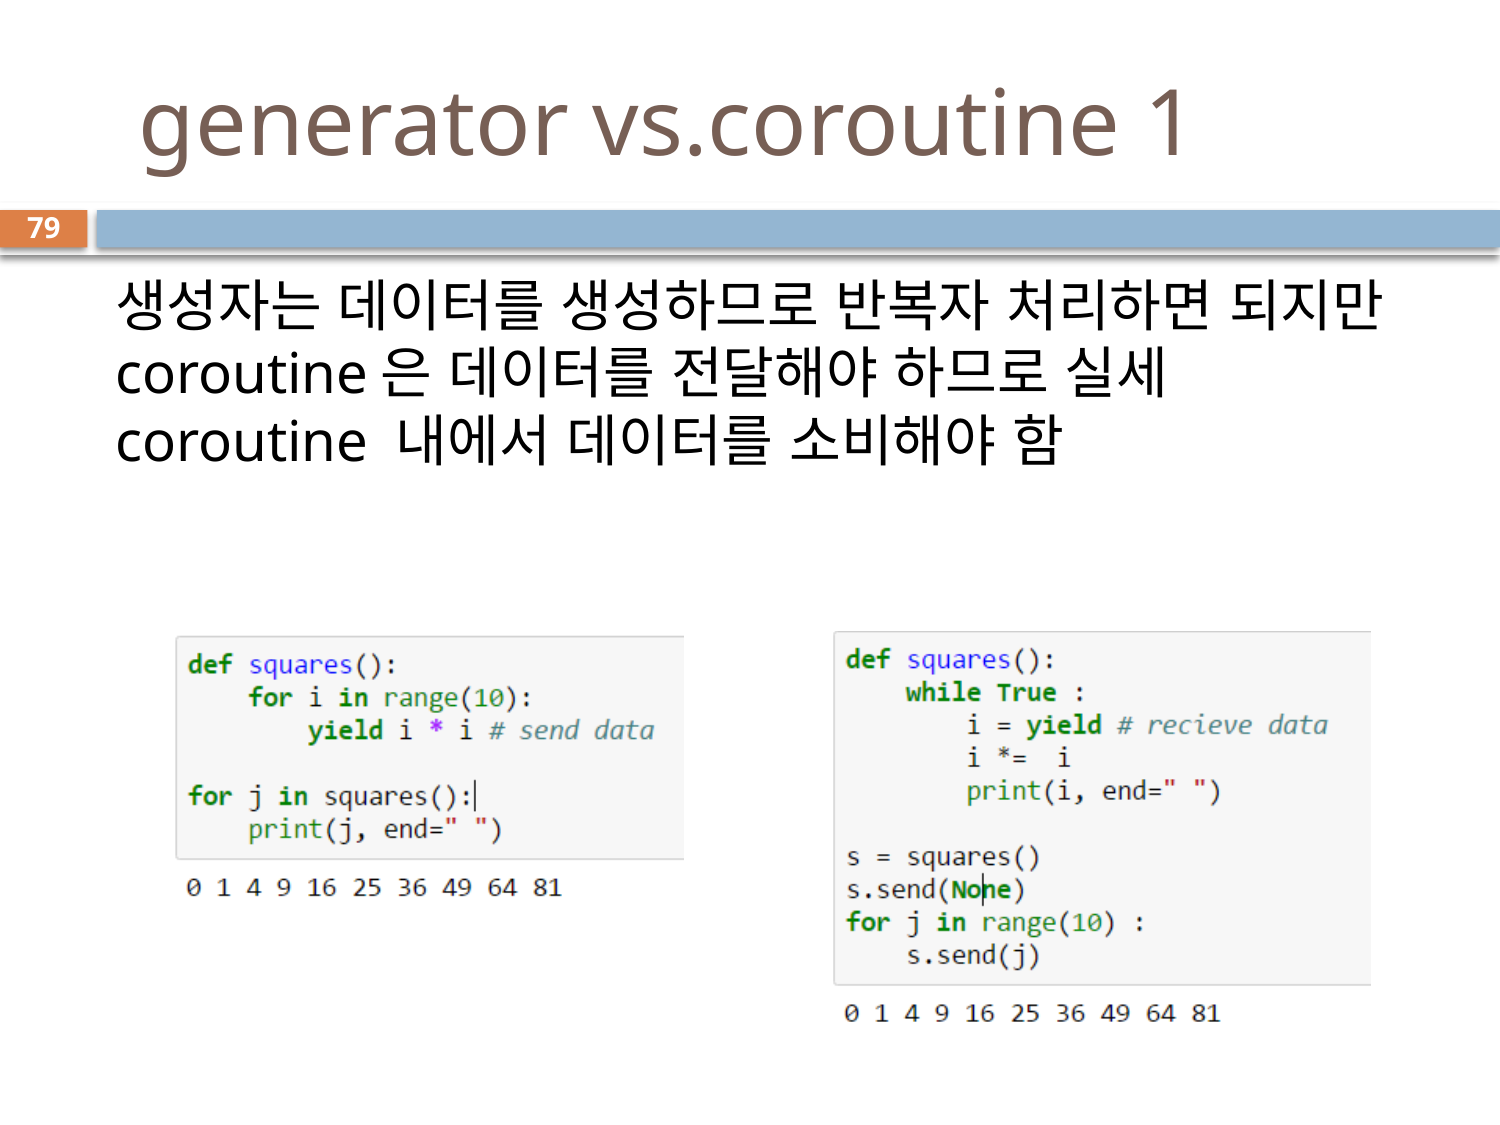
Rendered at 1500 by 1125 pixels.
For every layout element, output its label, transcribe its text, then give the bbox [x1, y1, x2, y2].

picture [832, 630, 1371, 1048]
list 생성자는 데이터를 생성하므로 반복자 처리하면 되지만 coroutine은 데이터를 전달해야 하므로 실세 coroutine 내에서 데이터를 소비해야 함 [100, 262, 1438, 480]
picture [170, 633, 684, 915]
slide_number 79 [0, 208, 88, 249]
title generator vs.coroutine 1 [100, 37, 1438, 200]
